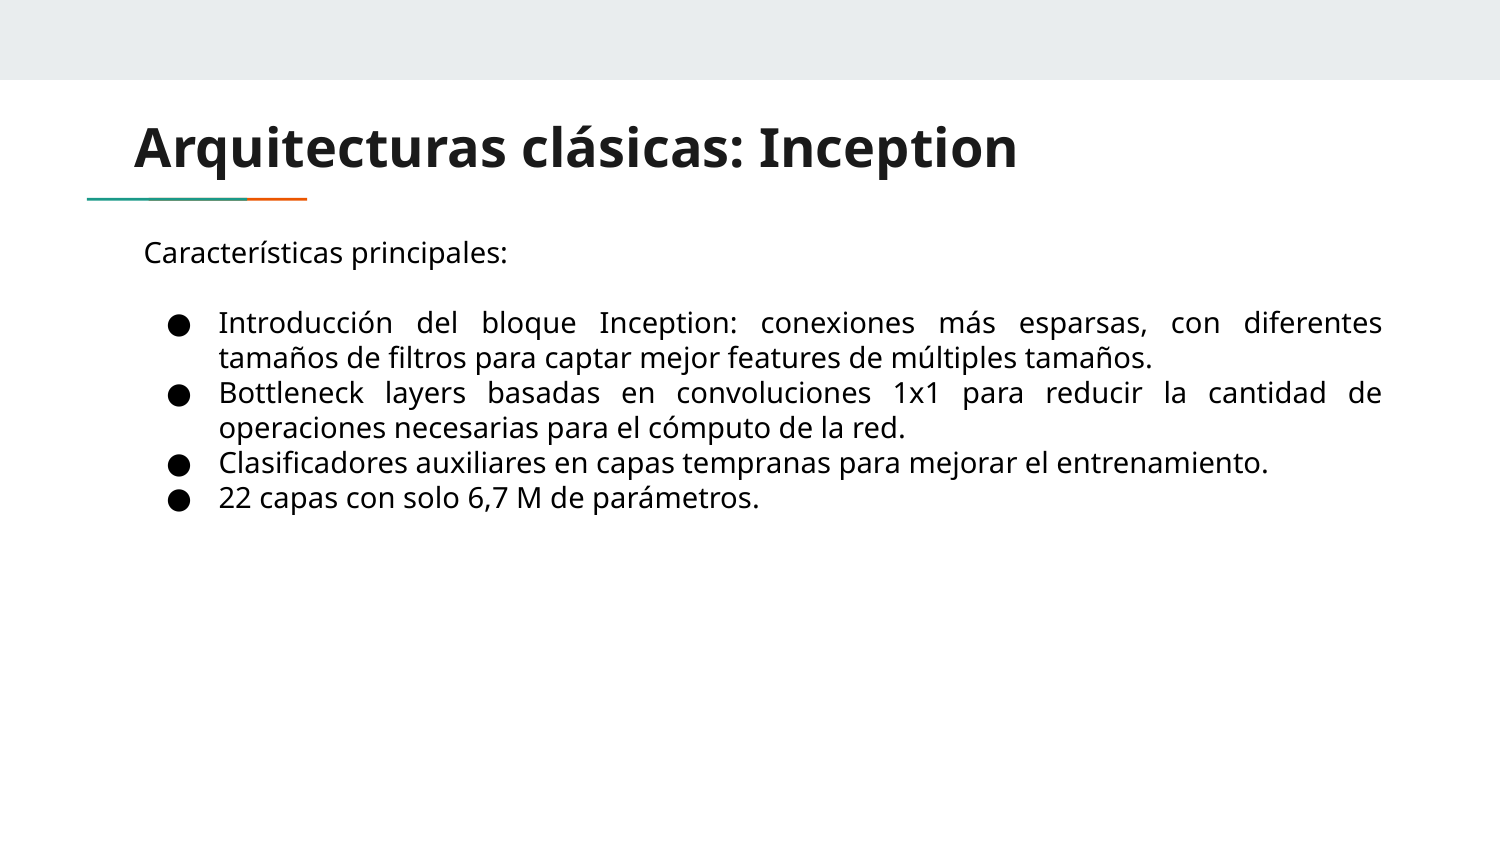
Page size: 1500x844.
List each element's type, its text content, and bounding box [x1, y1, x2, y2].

text_box Características principales: Introducción del bloque Inception: conexiones más esparsas, con diferentes tamaños de filtros para captar mejor features de múltiples tamaños. Bottleneck layers basadas en convoluciones 1x1 para reducir la cantidad de operaciones necesarias para el cómputo de la red. Clasificadores auxiliares en capas tempranas para mejorar el entrenamiento. 22 capas con solo 6,7 M de parámetros. [128, 219, 1399, 530]
title Arquitecturas clásicas: Inception [119, 98, 1381, 187]
